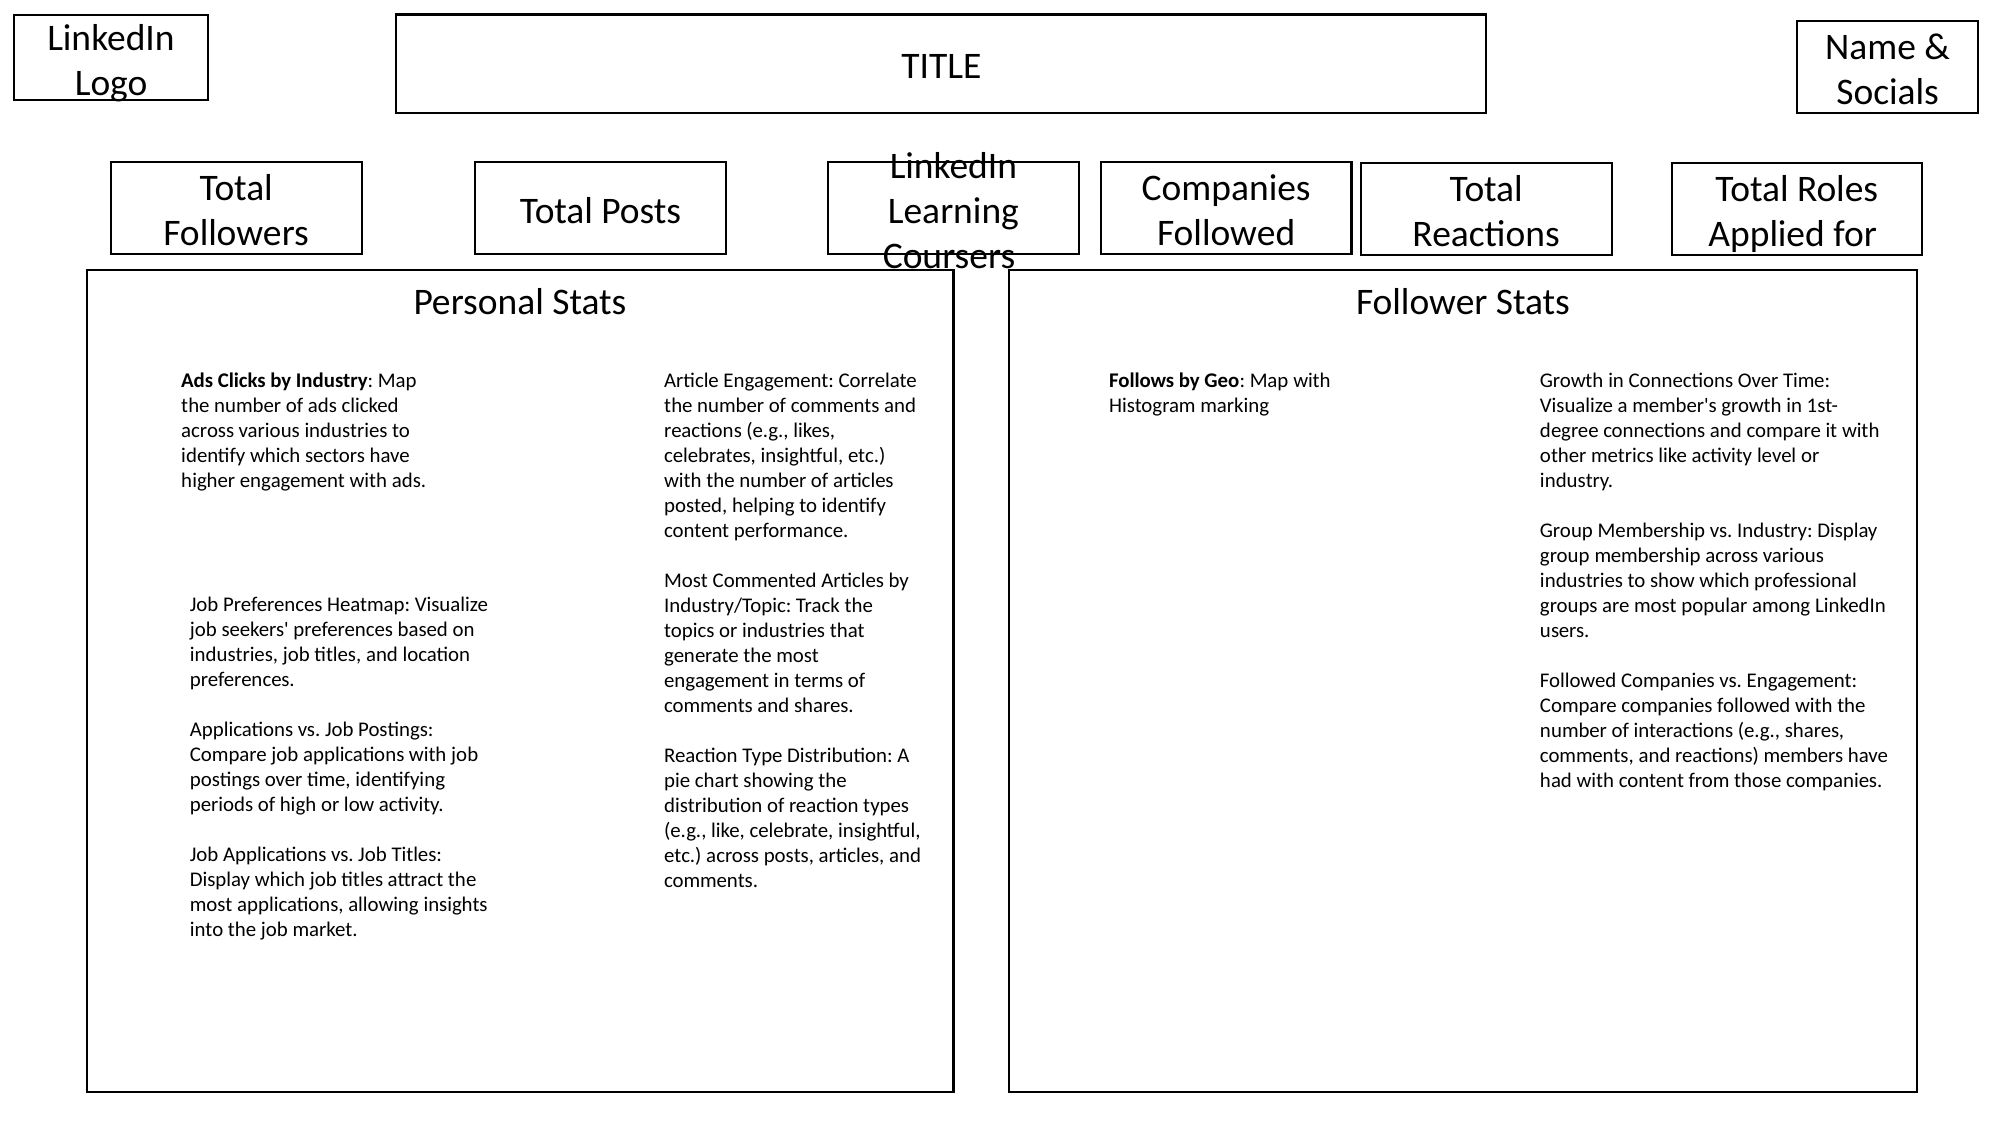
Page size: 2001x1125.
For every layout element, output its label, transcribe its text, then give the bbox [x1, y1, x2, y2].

text_box Article Engagement: Correlate the number of comments and reactions (e.g., likes, celebrates, insightful, etc.) with the number of articles posted, helping to identify content performance. Most Commented Articles by Industry/Topic: Track the topics or industries that generate the most engagement in terms of comments and shares. Reaction Type Distribution: A pie chart showing the distribution of reaction types (e.g., like, celebrate, insightful, etc.) across posts, articles, and comments. [649, 359, 937, 899]
text_box Ads Clicks by Industry: Map the number of ads clicked across various industries to identify which sectors have higher engagement with ads. [166, 359, 449, 500]
text_box Total Posts [474, 161, 727, 255]
text_box Name & Socials [1796, 20, 1979, 114]
text_box Total Followers [110, 161, 363, 255]
text_box LinkedIn Learning Coursers [827, 161, 1080, 255]
text_box TITLE [395, 13, 1487, 114]
text_box Total Roles Applied for [1671, 162, 1923, 256]
text_box Job Preferences Heatmap: Visualize job seekers' preferences based on industries, job titles, and location preferences. Applications vs. Job Postings: Compare job applications with job postings over time, identifying periods of high or low activity. Job Applications vs. Job Titles: Display which job titles attract the most applications, allowing insights into the job market. [175, 583, 521, 948]
text_box Companies Followed [1100, 161, 1353, 255]
text_box Follower Stats [1008, 269, 1918, 1093]
text_box Growth in Connections Over Time: Visualize a member's growth in 1st-degree connections and compare it with other metrics like activity level or industry. Group Membership vs. Industry: Display group membership across various industries to show which professional groups are most popular among LinkedIn users. Followed Companies vs. Engagement: Compare companies followed with the number of interactions (e.g., shares, comments, and reactions) members have had with content from those companies. [1525, 359, 1906, 799]
text_box LinkedIn Logo [13, 14, 209, 101]
text_box Total Reactions [1360, 162, 1613, 256]
text_box Follows by Geo: Map with Histogram marking [1094, 359, 1377, 425]
text_box Personal Stats [86, 269, 955, 1093]
